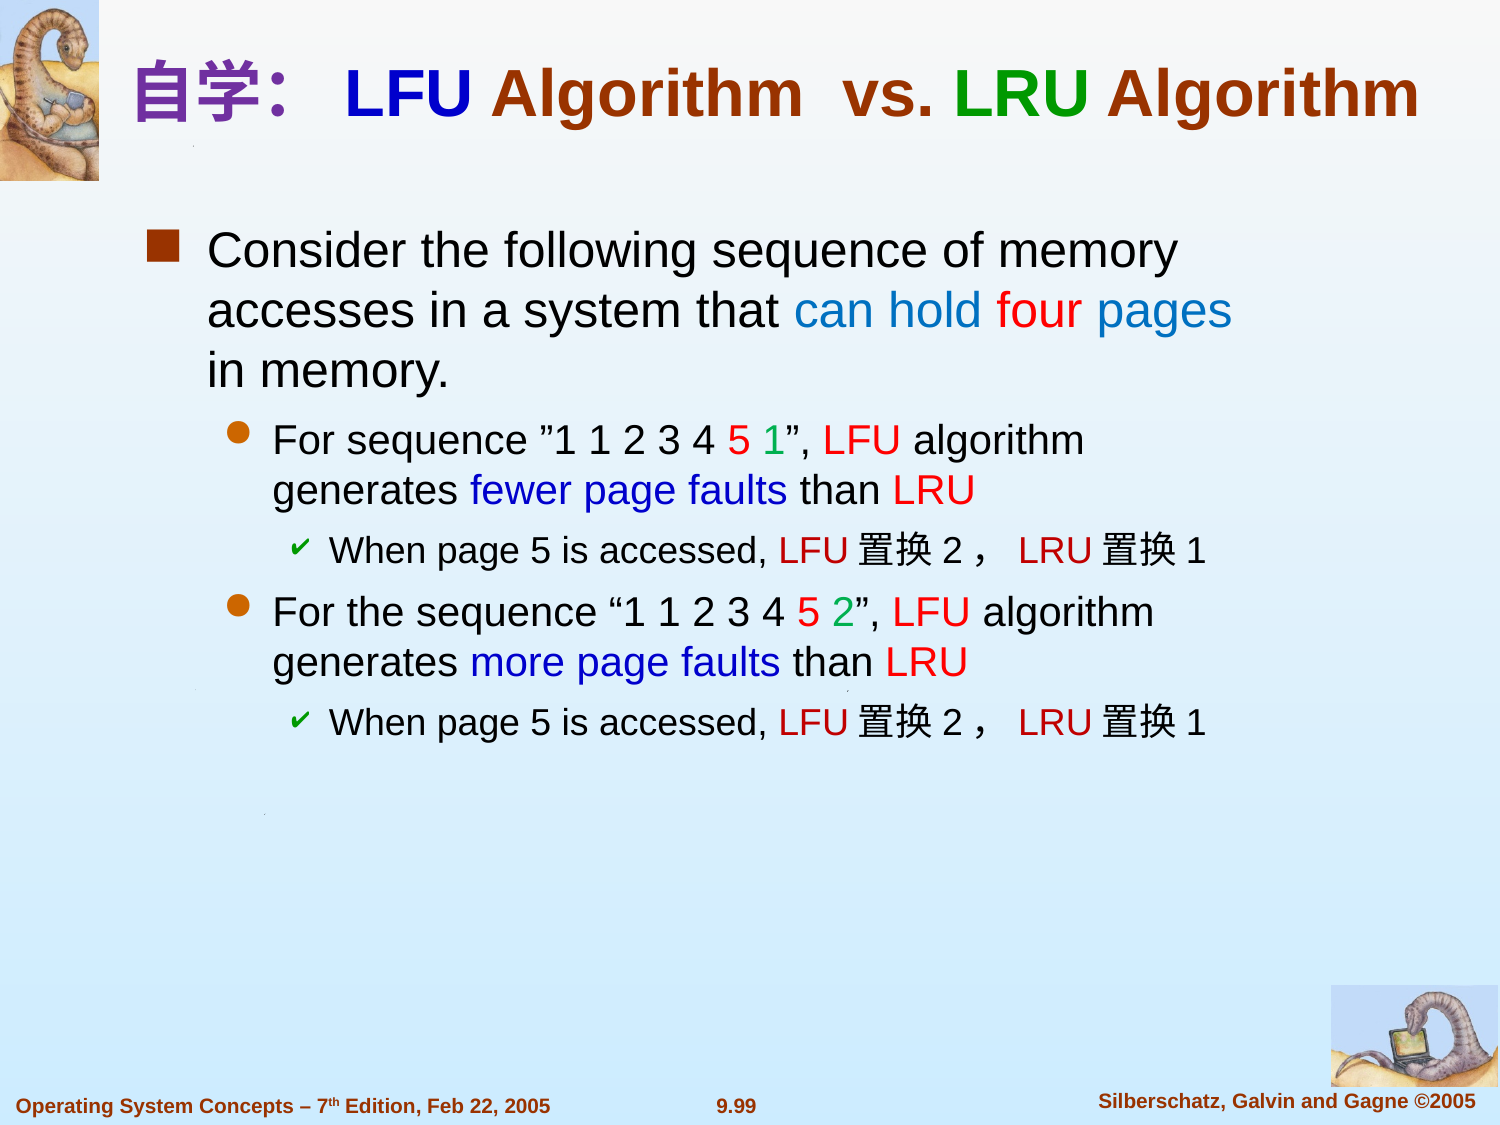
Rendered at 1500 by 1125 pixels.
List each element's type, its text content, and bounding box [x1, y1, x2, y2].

title 自学：LFU Algorithm vs. LRU Algorithm [112, 37, 1438, 138]
list Consider the following sequence of memory accesses in a system that can hold four pages in memory. For sequence ”1 1 2 3 4 5 1”, LFU algorithm generates fewer page faults than LRU When page 5 is accessed, LFU置换2，LRU置换1 For the sequence “1 1 2 3 4 5 2”, LFU algorithm generates more page faults than LRU When page 5 is accessed, LFU置换2，LRU置换1 [135, 210, 1290, 957]
picture [1331, 985, 1498, 1087]
picture [0, 0, 99, 181]
